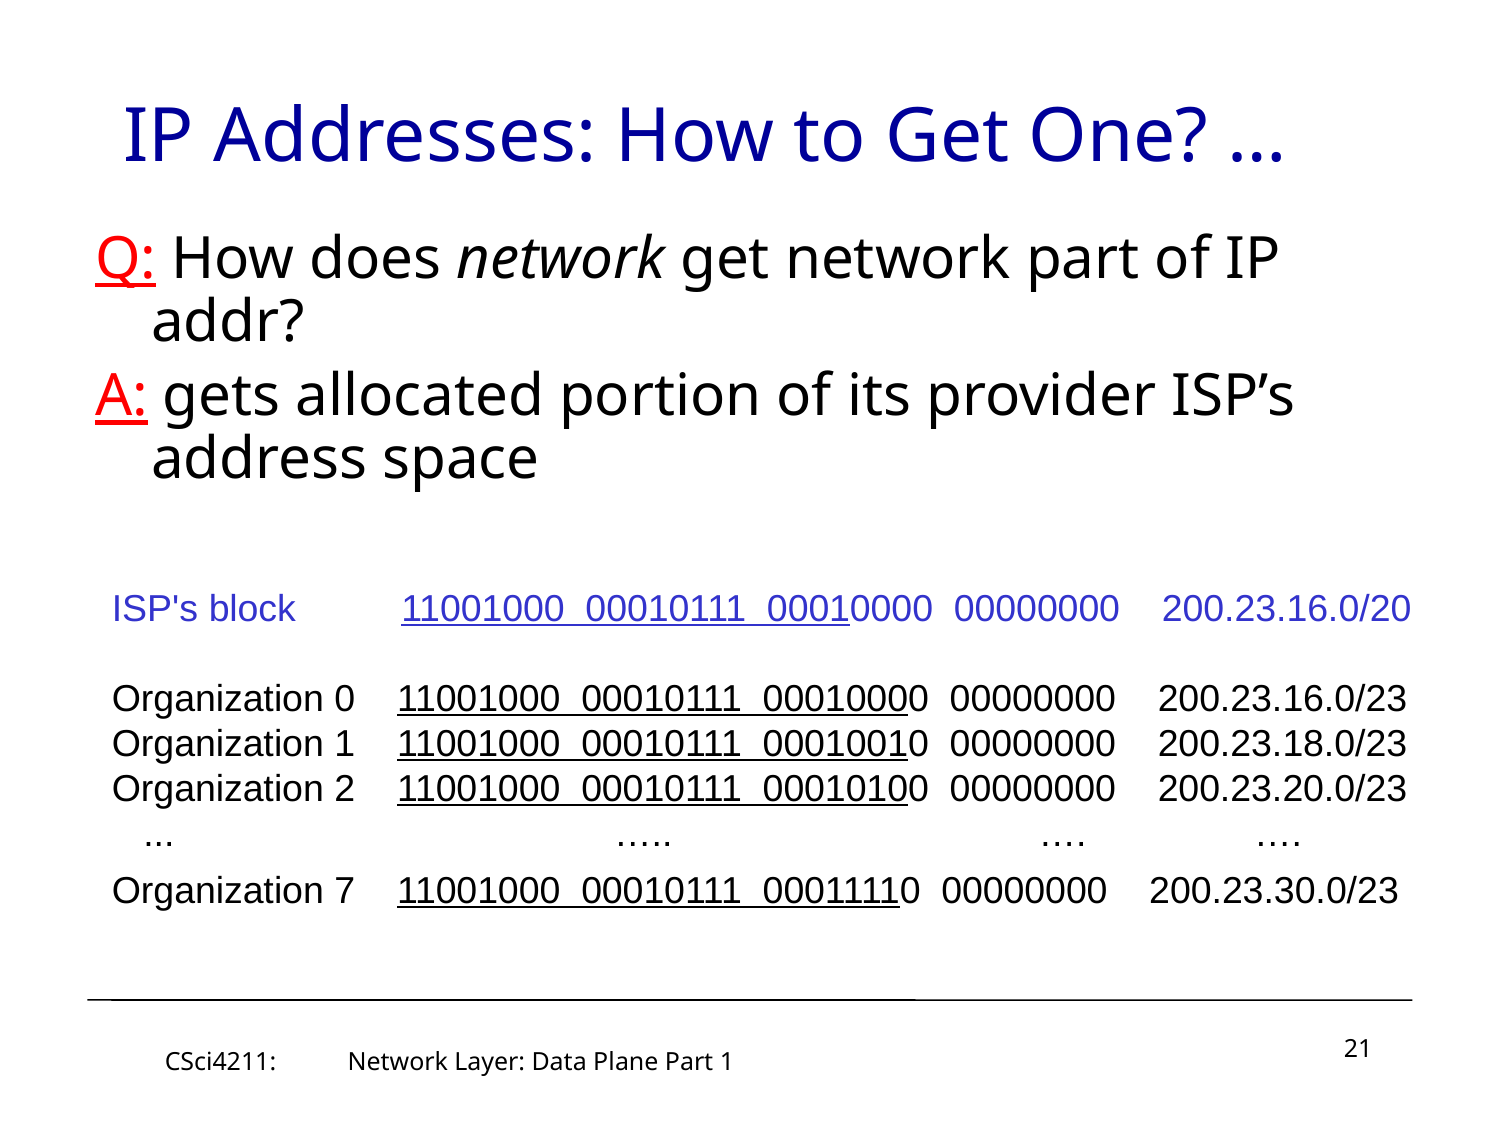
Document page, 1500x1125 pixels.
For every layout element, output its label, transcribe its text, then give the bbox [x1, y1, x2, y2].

list Q: How does network get network part of IP addr? A: gets allocated portion of its provider ISP’s address space [79, 220, 1405, 518]
slide_number 21 [1074, 1024, 1388, 1101]
title IP Addresses: How to Get One? … [67, 37, 1343, 225]
text_box ISP's block 11001000 00010111 00010000 00000000 200.23.16.0/20 Organization 0 11001000 00010111 00010000 00000000 200.23.16.0/23 Organization 1 11001000 00010111 00010010 00000000 200.23.18.0/23 Organization 2 11001000 00010111 00010100 00000000 200.23.20.0/23 ... ….. …. …. Organization 7 11001000 00010111 00011110 00000000 200.23.30.0/23 [97, 576, 1500, 967]
footer CSci4211: Network Layer: Data Plane Part 1 [131, 1037, 769, 1113]
